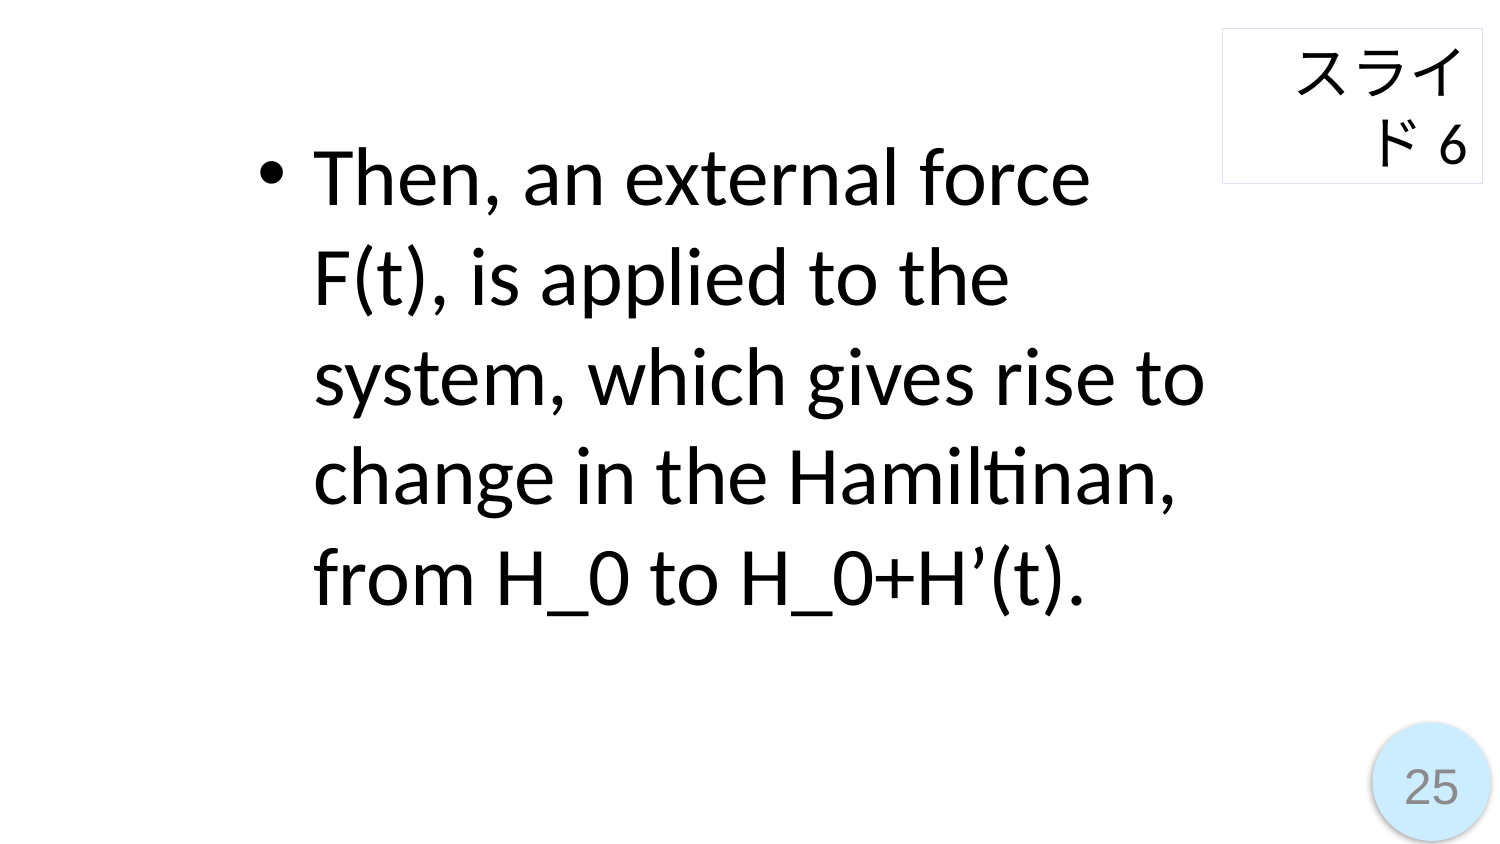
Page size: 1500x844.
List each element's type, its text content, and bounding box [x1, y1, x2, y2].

slide_number 25 [1372, 762, 1491, 807]
text_box スライド6 [1222, 28, 1483, 184]
list Then, an external force F(t), is applied to the system, which gives rise to change in the Hamiltinan, from H_0 to H_0+H’(t). [242, 114, 1223, 786]
